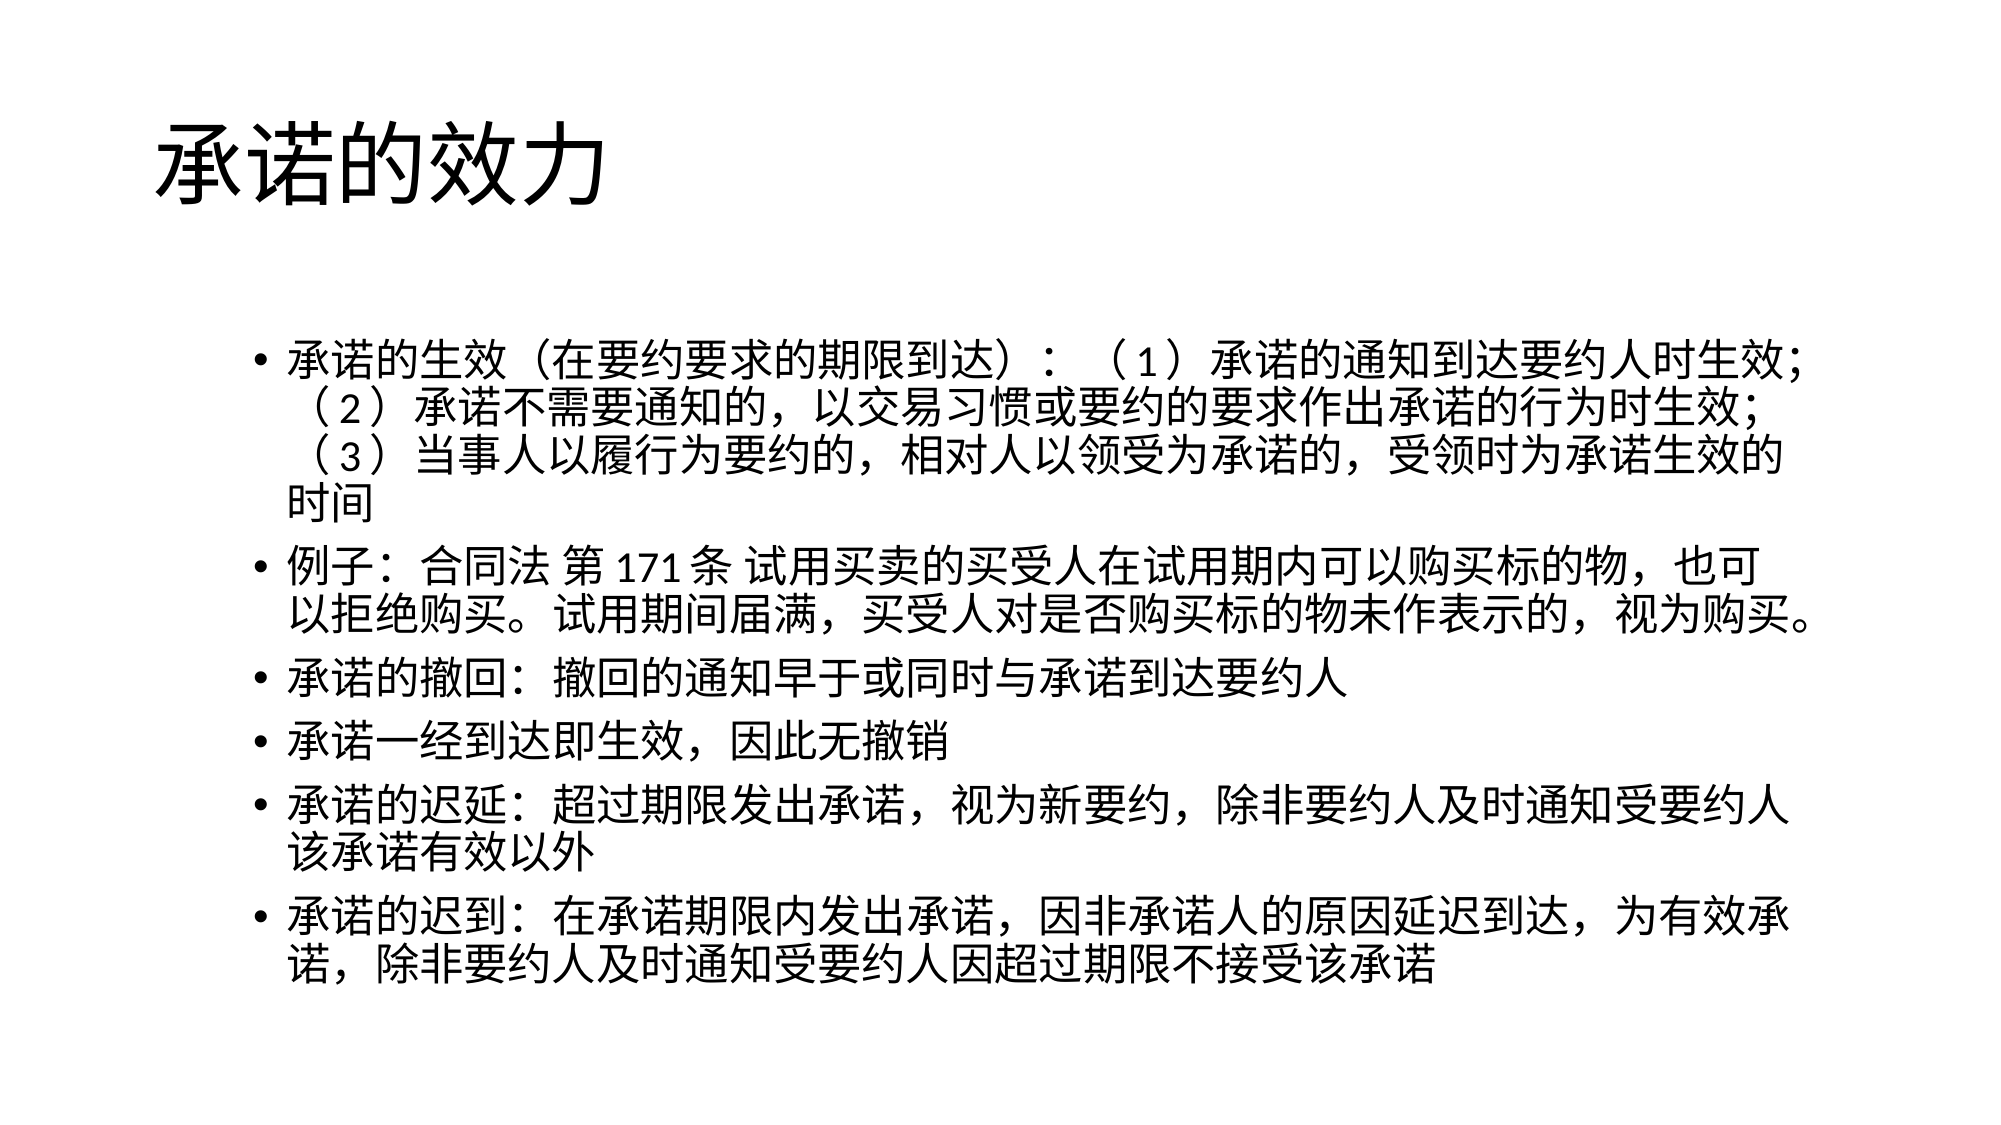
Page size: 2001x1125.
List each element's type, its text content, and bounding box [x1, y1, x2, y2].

title 承诺的效力 [137, 59, 1863, 278]
list 承诺的生效（在要约要求的期限到达）：（1）承诺的通知到达要约人时生效；（2）承诺不需要通知的，以交易习惯或要约的要求作出承诺的行为时生效；（3）当事人以履行为要约的，相对人以领受为承诺的，受领时为承诺生效的时间 例子：合同法 第171条 试用买卖的买受人在试用期内可以购买标的物，也可以拒绝购买。试用期间届满，买受人对是否购买标的物未作表示的，视为购买。 承诺的撤回：撤回的通知早于或同时与承诺到达要约人 承诺一经到达即生效，因此无撤销 承诺的迟延：超过期限发出承诺，视为新要约，除非要约人及时通知受要约人该承诺有效以外 承诺的迟到：在承诺期限内发出承诺，因非承诺人的原因延迟到达，为有效承诺，除非要约人及时通知受要约人因超过期限不接受该承诺 [238, 330, 1814, 1007]
